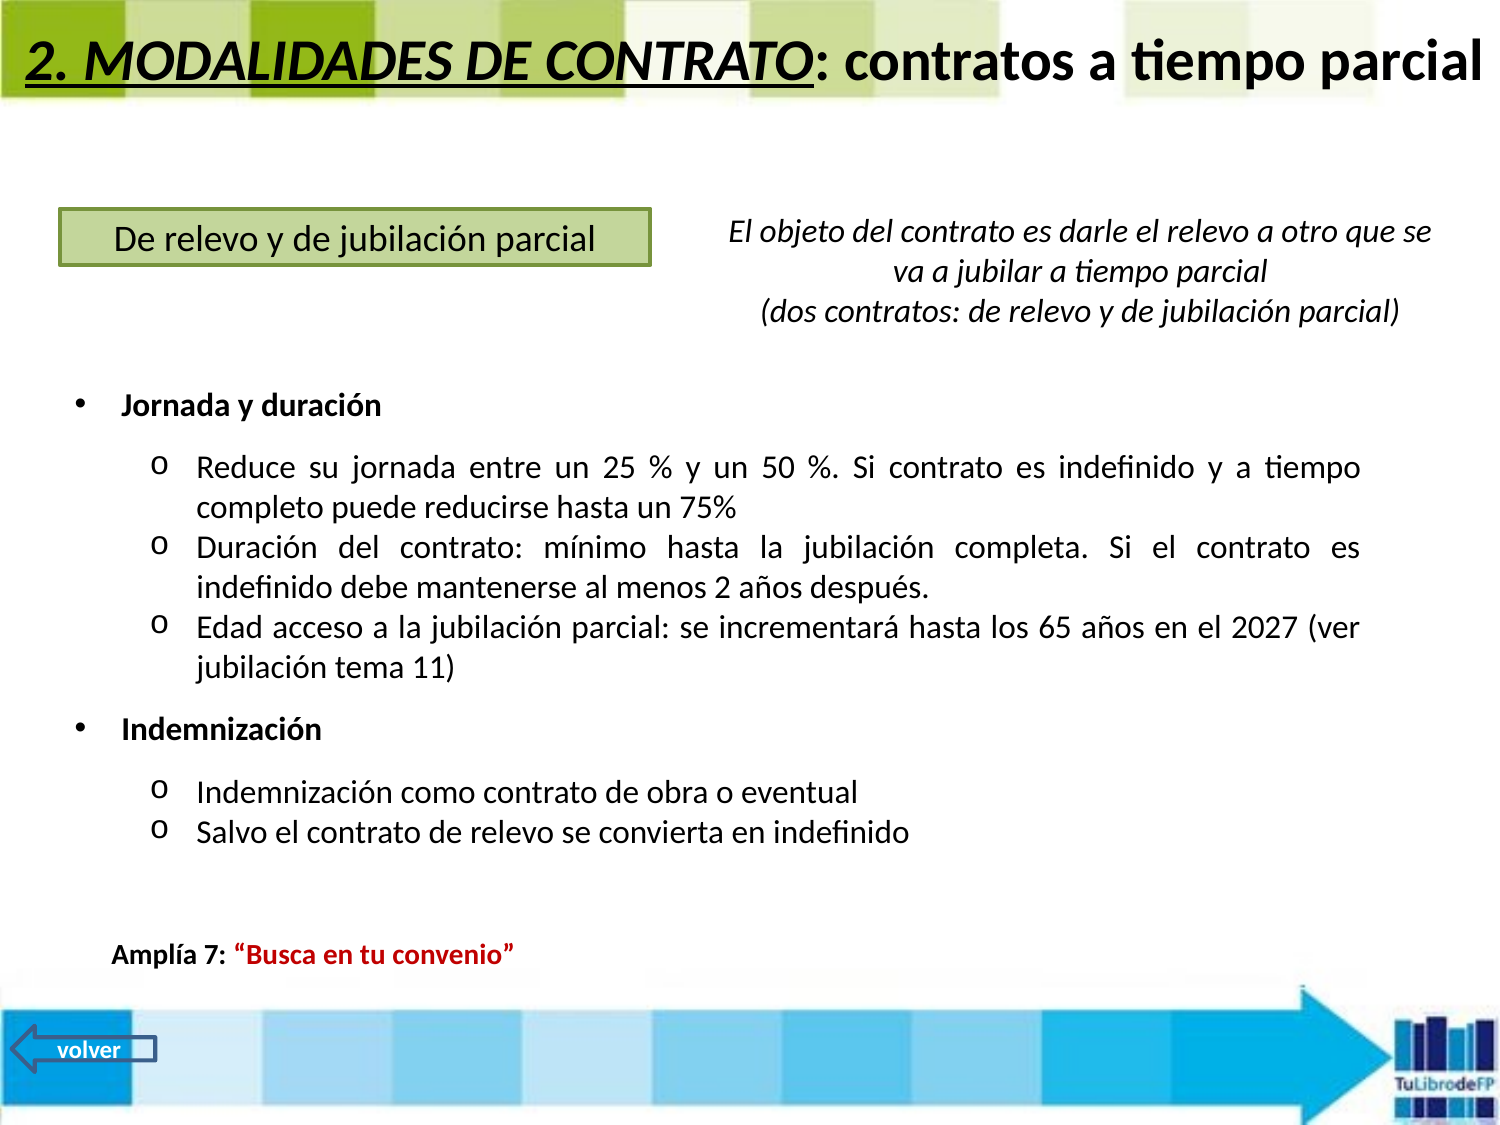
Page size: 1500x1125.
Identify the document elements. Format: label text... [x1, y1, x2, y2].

text_box Amplía 7: “Busca en tu convenio” [96, 927, 531, 978]
text_box 2. MODALIDADES DE CONTRATO: contratos a tiempo parcial [9, 0, 1500, 114]
text_box Jornada y duración Reduce su jornada entre un 25 % y un 50 %. Si contrato es indefinido y a tiempo completo puede reducirse hasta un 75% Duración del contrato: mínimo hasta la jubilación completa. Si el contrato es indefinido debe mantenerse al menos 2 años después. Edad acceso a la jubilación parcial: se incrementará hasta los 65 años en el 2027 (ver jubilación tema 11) Indemnización Indemnización como contrato de obra o eventual Salvo el contrato de relevo se convierta en indefinido [59, 353, 1378, 858]
text_box El objeto del contrato es darle el relevo a otro que se va a jubilar a tiempo parcial (dos contratos: de relevo y de jubilación parcial) [702, 201, 1459, 337]
picture [0, 0, 1500, 1125]
text_box volver [9, 1023, 158, 1074]
text_box De relevo y de jubilación parcial [58, 207, 652, 267]
